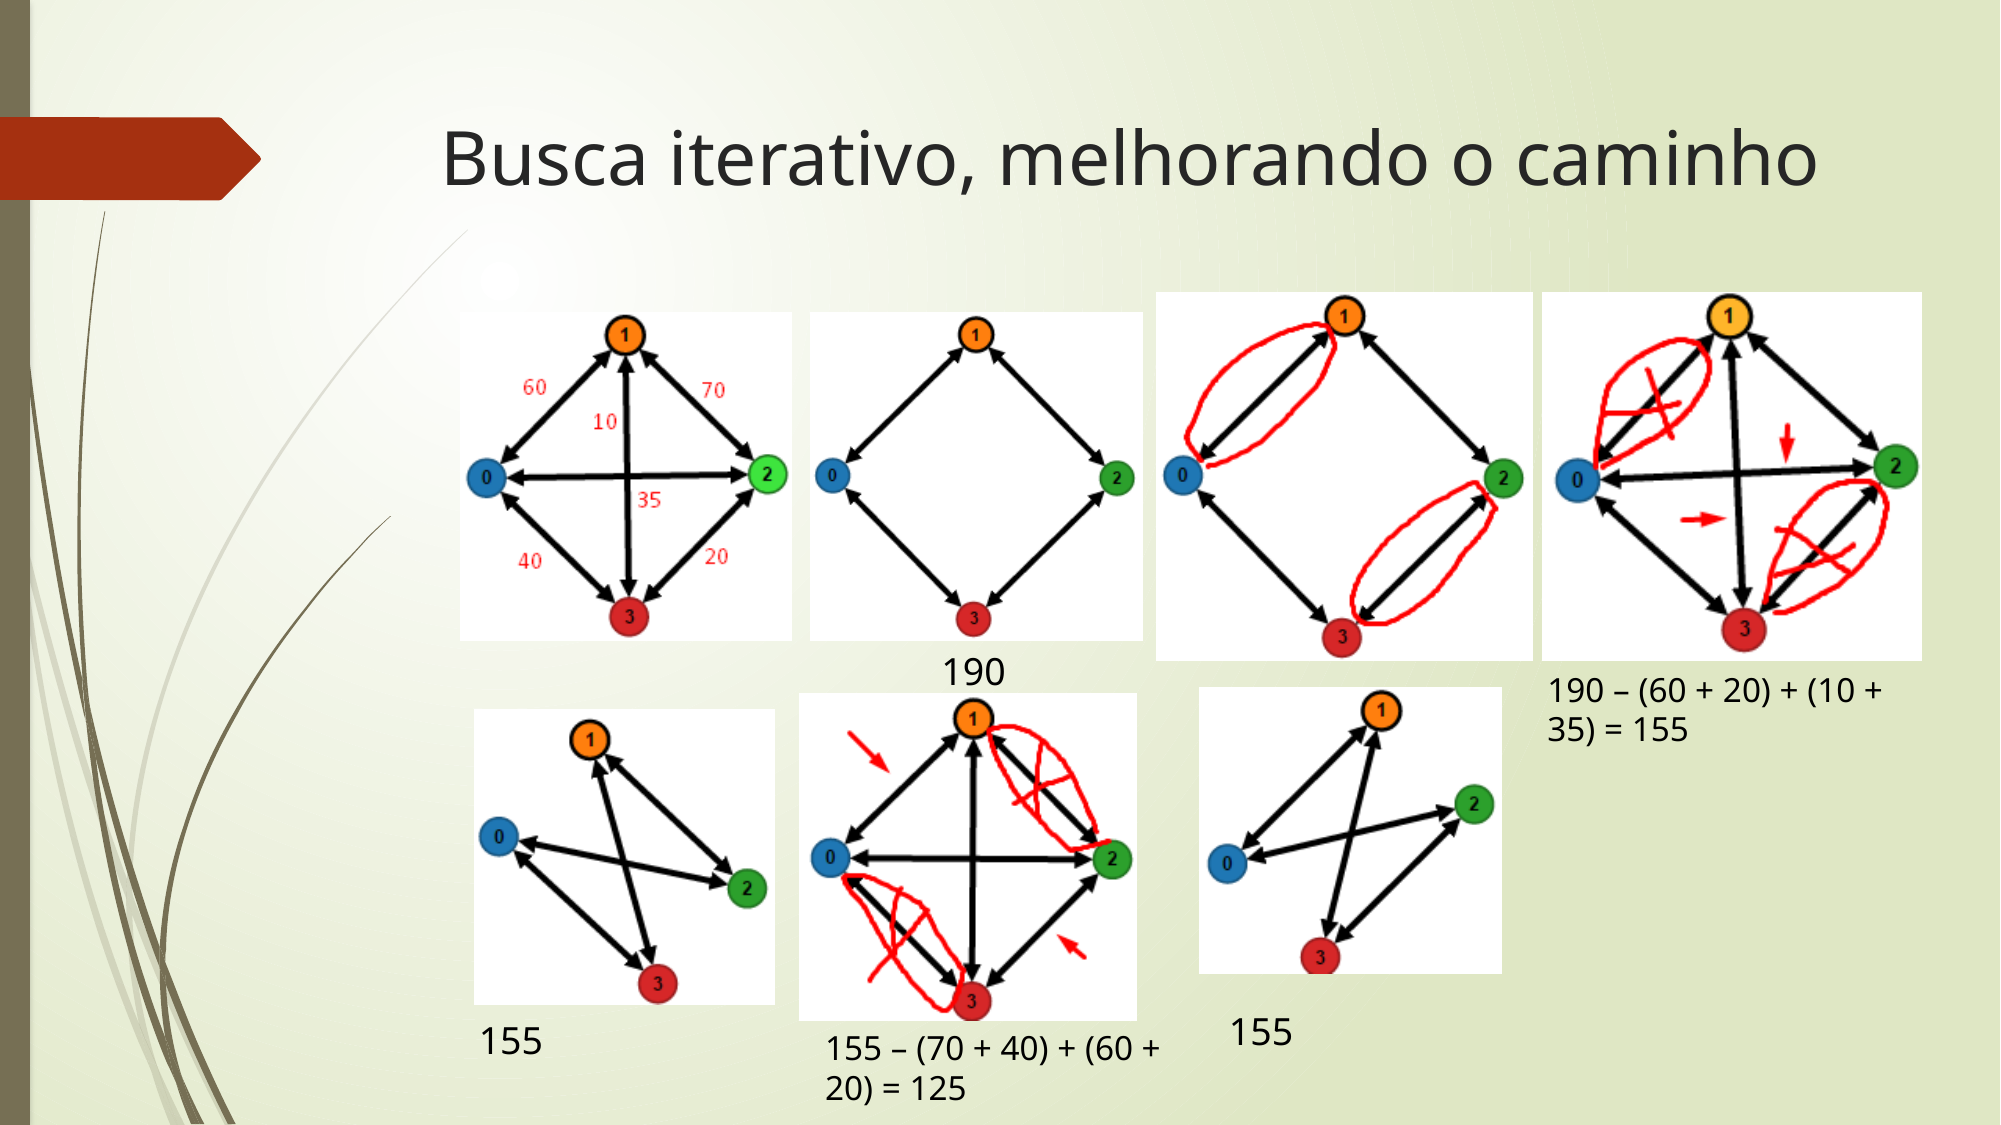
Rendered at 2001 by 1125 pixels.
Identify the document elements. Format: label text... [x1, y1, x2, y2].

picture [1199, 687, 1502, 974]
picture [810, 312, 1144, 642]
text_box 155 [1214, 1000, 1309, 1061]
picture [1155, 292, 1533, 661]
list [459, 312, 792, 641]
text_box 155 – (70 + 40) + (60 + 20) = 125 [810, 1020, 1200, 1115]
picture [474, 709, 775, 1005]
picture [1542, 292, 1923, 661]
text_box 155 [464, 1009, 559, 1070]
text_box 190 – (60 + 20) + (10 + 35) = 155 [1532, 664, 1922, 756]
text_box 190 [926, 650, 1021, 692]
title Busca iterativo, melhorando o caminho [425, 102, 1888, 313]
picture [799, 693, 1138, 1021]
